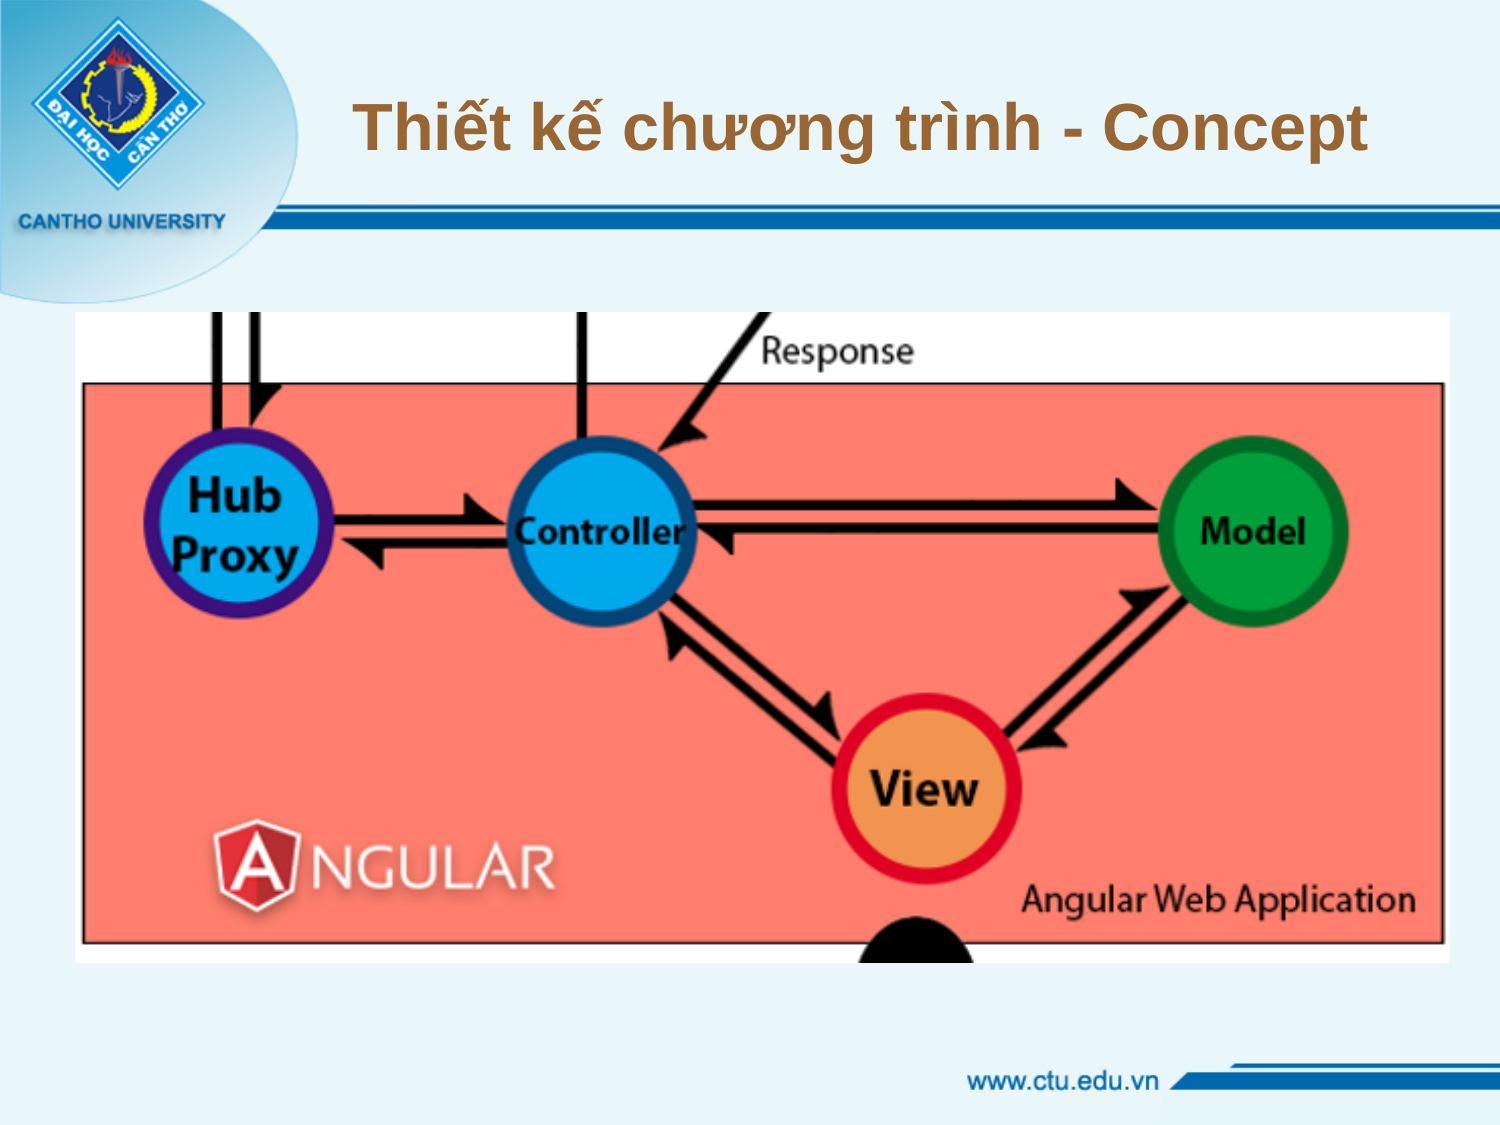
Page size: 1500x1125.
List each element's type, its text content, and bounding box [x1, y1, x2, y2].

title Thiết kế chương trình - Concept [337, 46, 1450, 202]
picture [0, 0, 1500, 1125]
